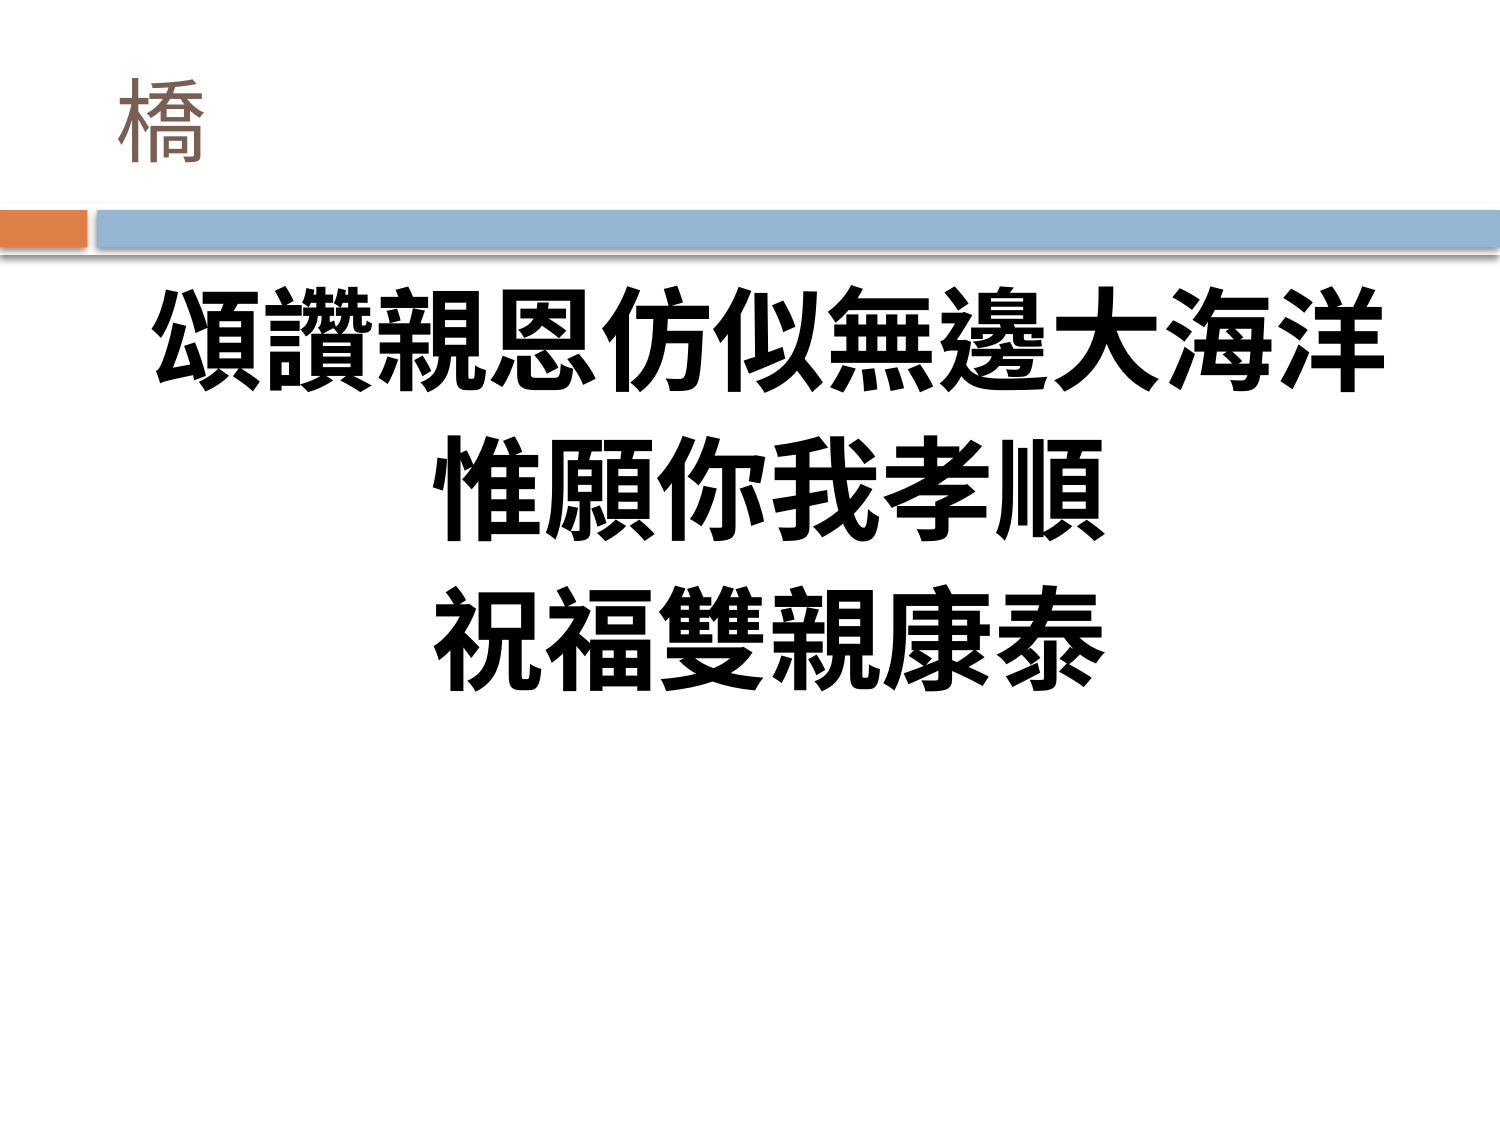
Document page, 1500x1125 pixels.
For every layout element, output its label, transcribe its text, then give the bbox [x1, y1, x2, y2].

list 頌讚親恩仿似無邊大海洋 惟願你我孝順 祝福雙親康泰 [100, 262, 1438, 1000]
title 橋 [100, 37, 1438, 200]
